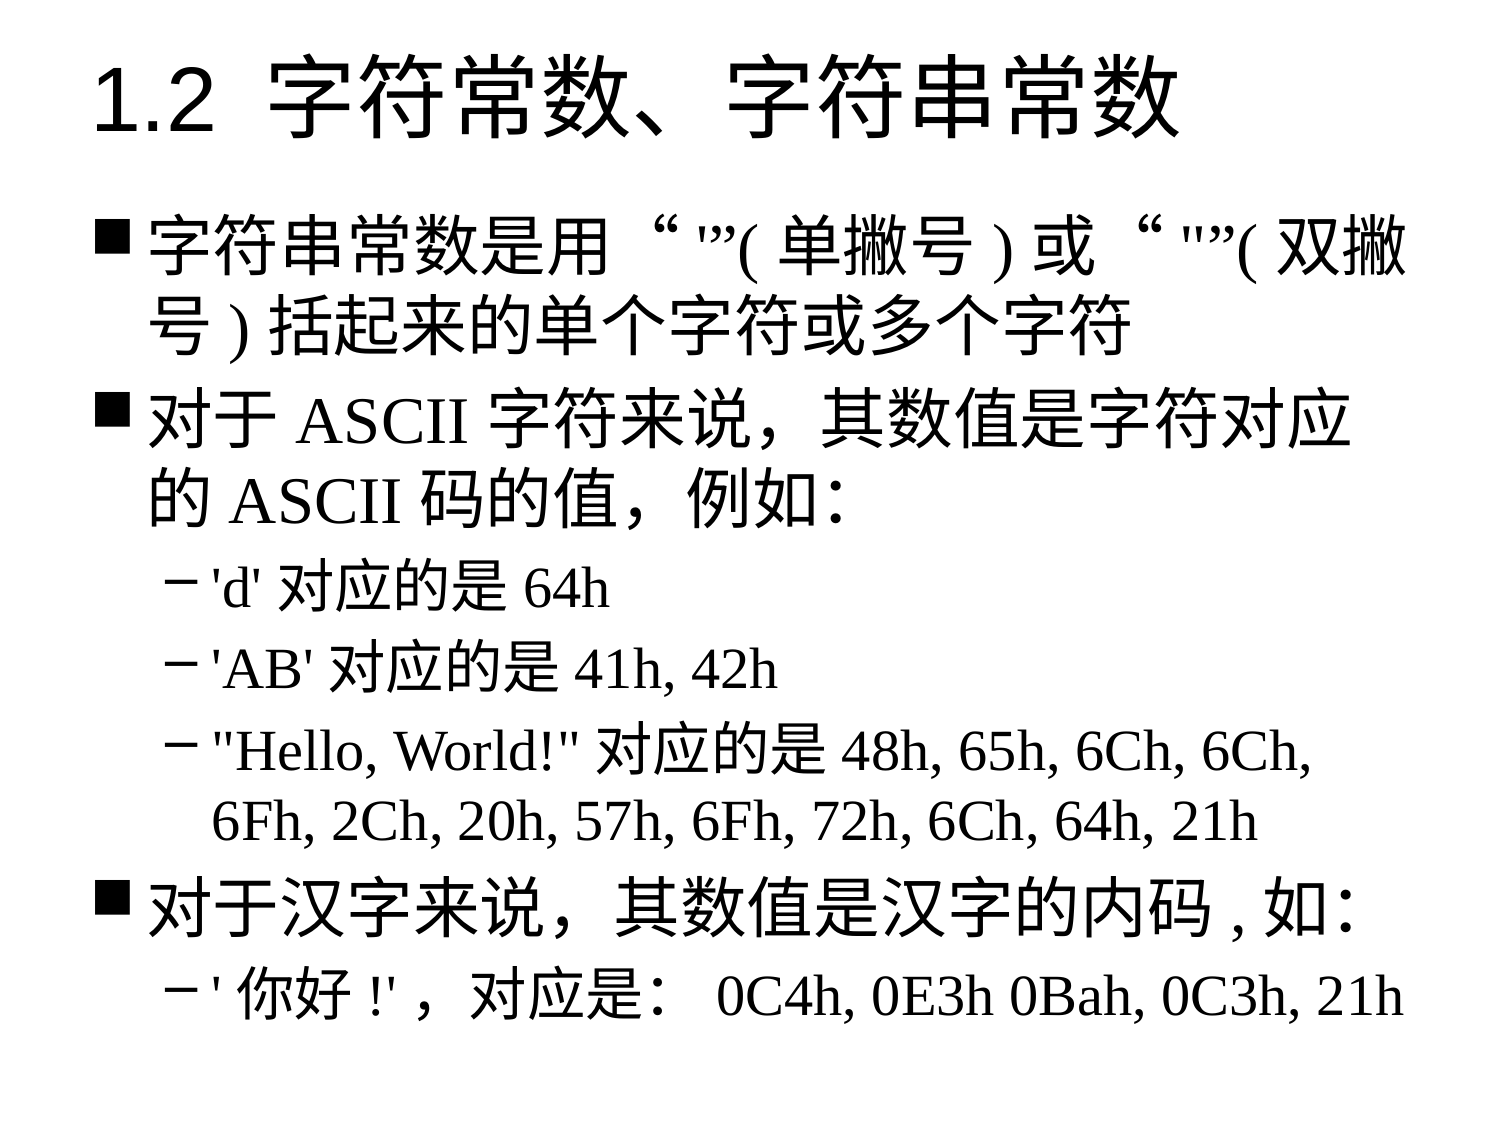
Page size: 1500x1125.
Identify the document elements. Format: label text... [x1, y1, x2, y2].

title 1.2 字符常数、字符串常数 [74, 17, 1426, 173]
list 字符串常数是用“'”(单撇号)或“"”(双撇号)括起来的单个字符或多个字符 对于ASCII字符来说，其数值是字符对应的ASCII码的值，例如： 'd'对应的是64h 'AB'对应的是41h, 42h "Hello, World!"对应的是48h, 65h, 6Ch, 6Ch, 6Fh, 2Ch, 20h, 57h, 6Fh, 72h, 6Ch, 64h, 21h 对于汉字来说，其数值是汉字的内码,如： '你好!'，对应是：0C4h, 0E3h 0Bah, 0C3h, 21h [74, 196, 1426, 1083]
